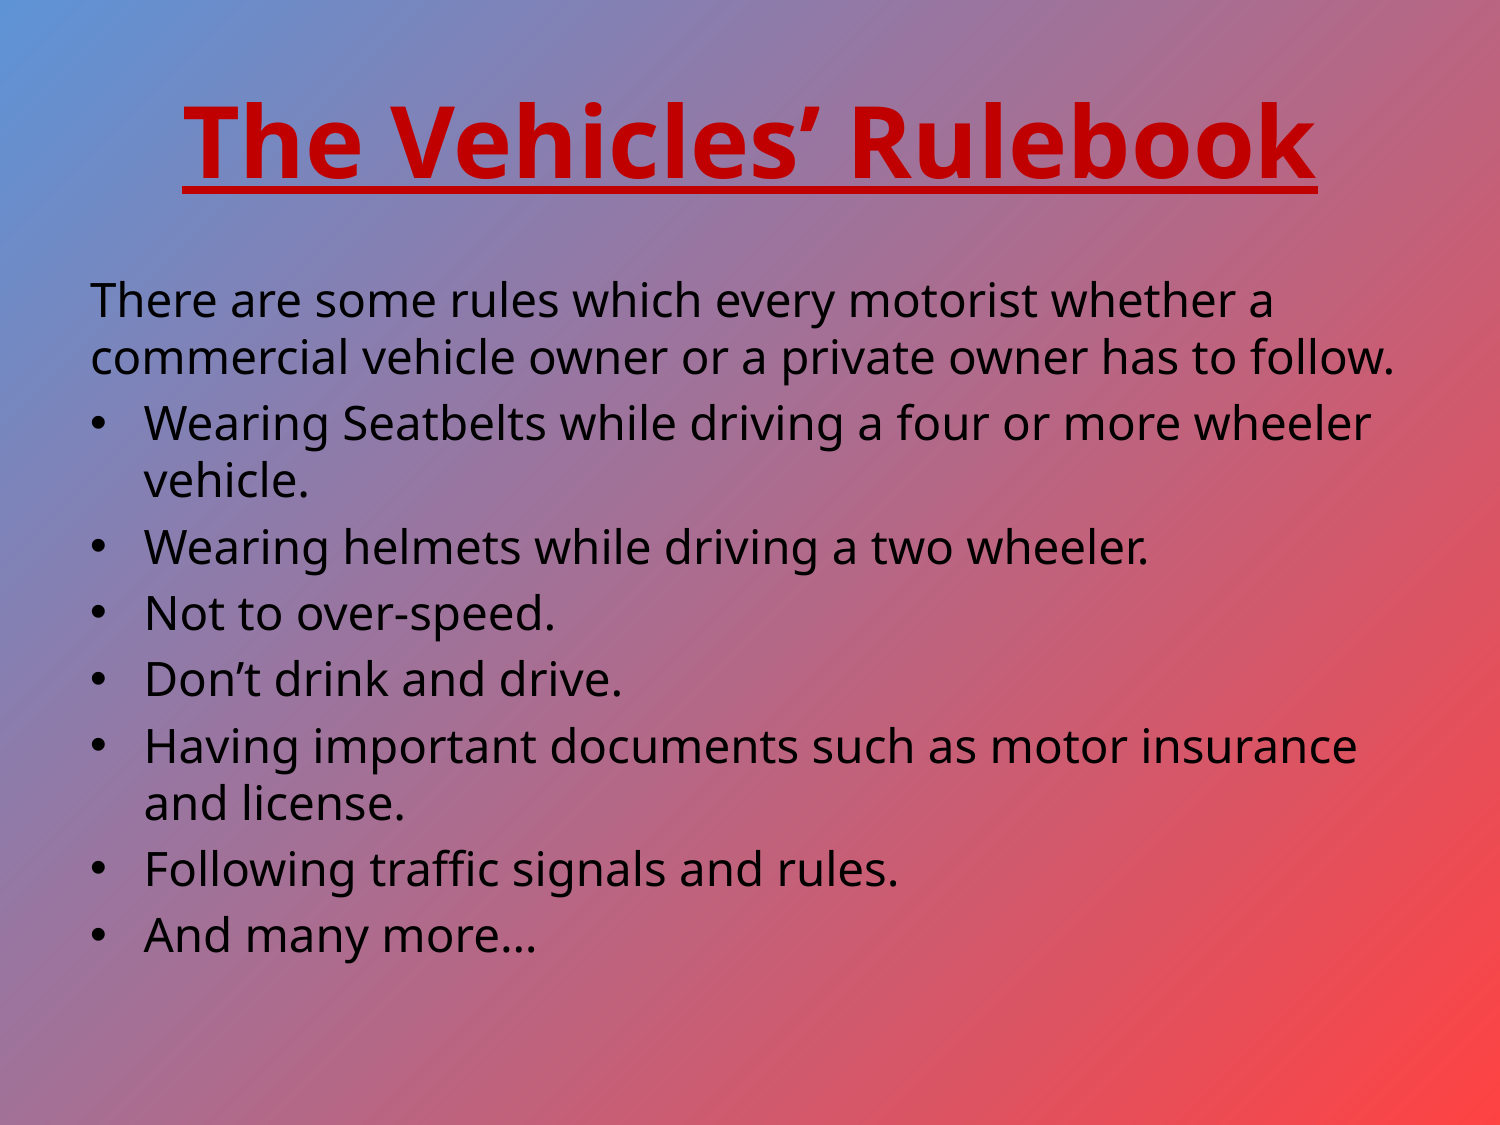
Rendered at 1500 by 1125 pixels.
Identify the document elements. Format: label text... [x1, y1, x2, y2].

list There are some rules which every motorist whether a commercial vehicle owner or a private owner has to follow. Wearing Seatbelts while driving a four or more wheeler vehicle. Wearing helmets while driving a two wheeler. Not to over-speed. Don’t drink and drive. Having important documents such as motor insurance and license. Following traffic signals and rules. And many more… [75, 262, 1425, 1005]
title The Vehicles’ Rulebook [75, 45, 1425, 233]
